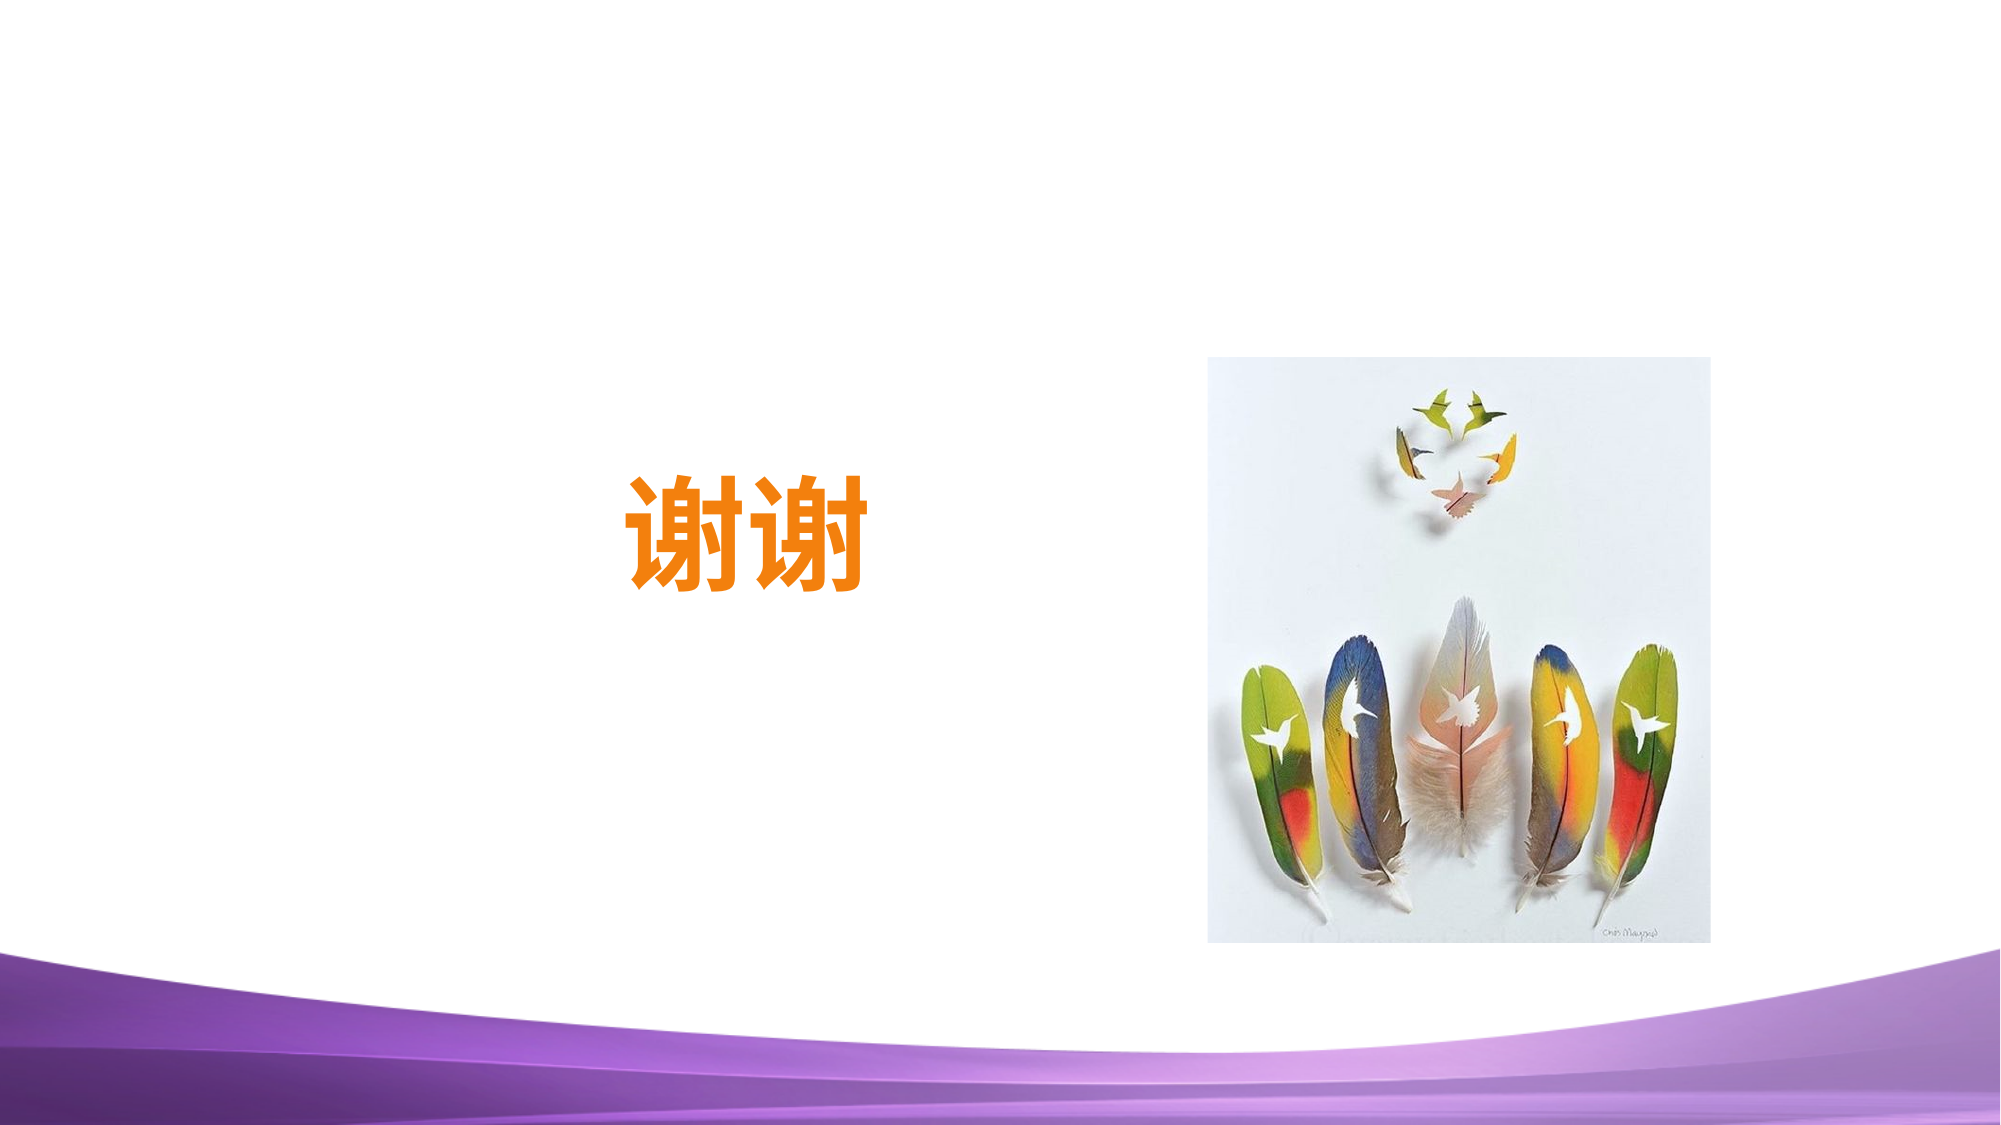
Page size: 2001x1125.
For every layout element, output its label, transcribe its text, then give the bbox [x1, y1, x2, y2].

picture [0, 357, 2001, 1125]
text_box 谢谢 [560, 448, 933, 614]
